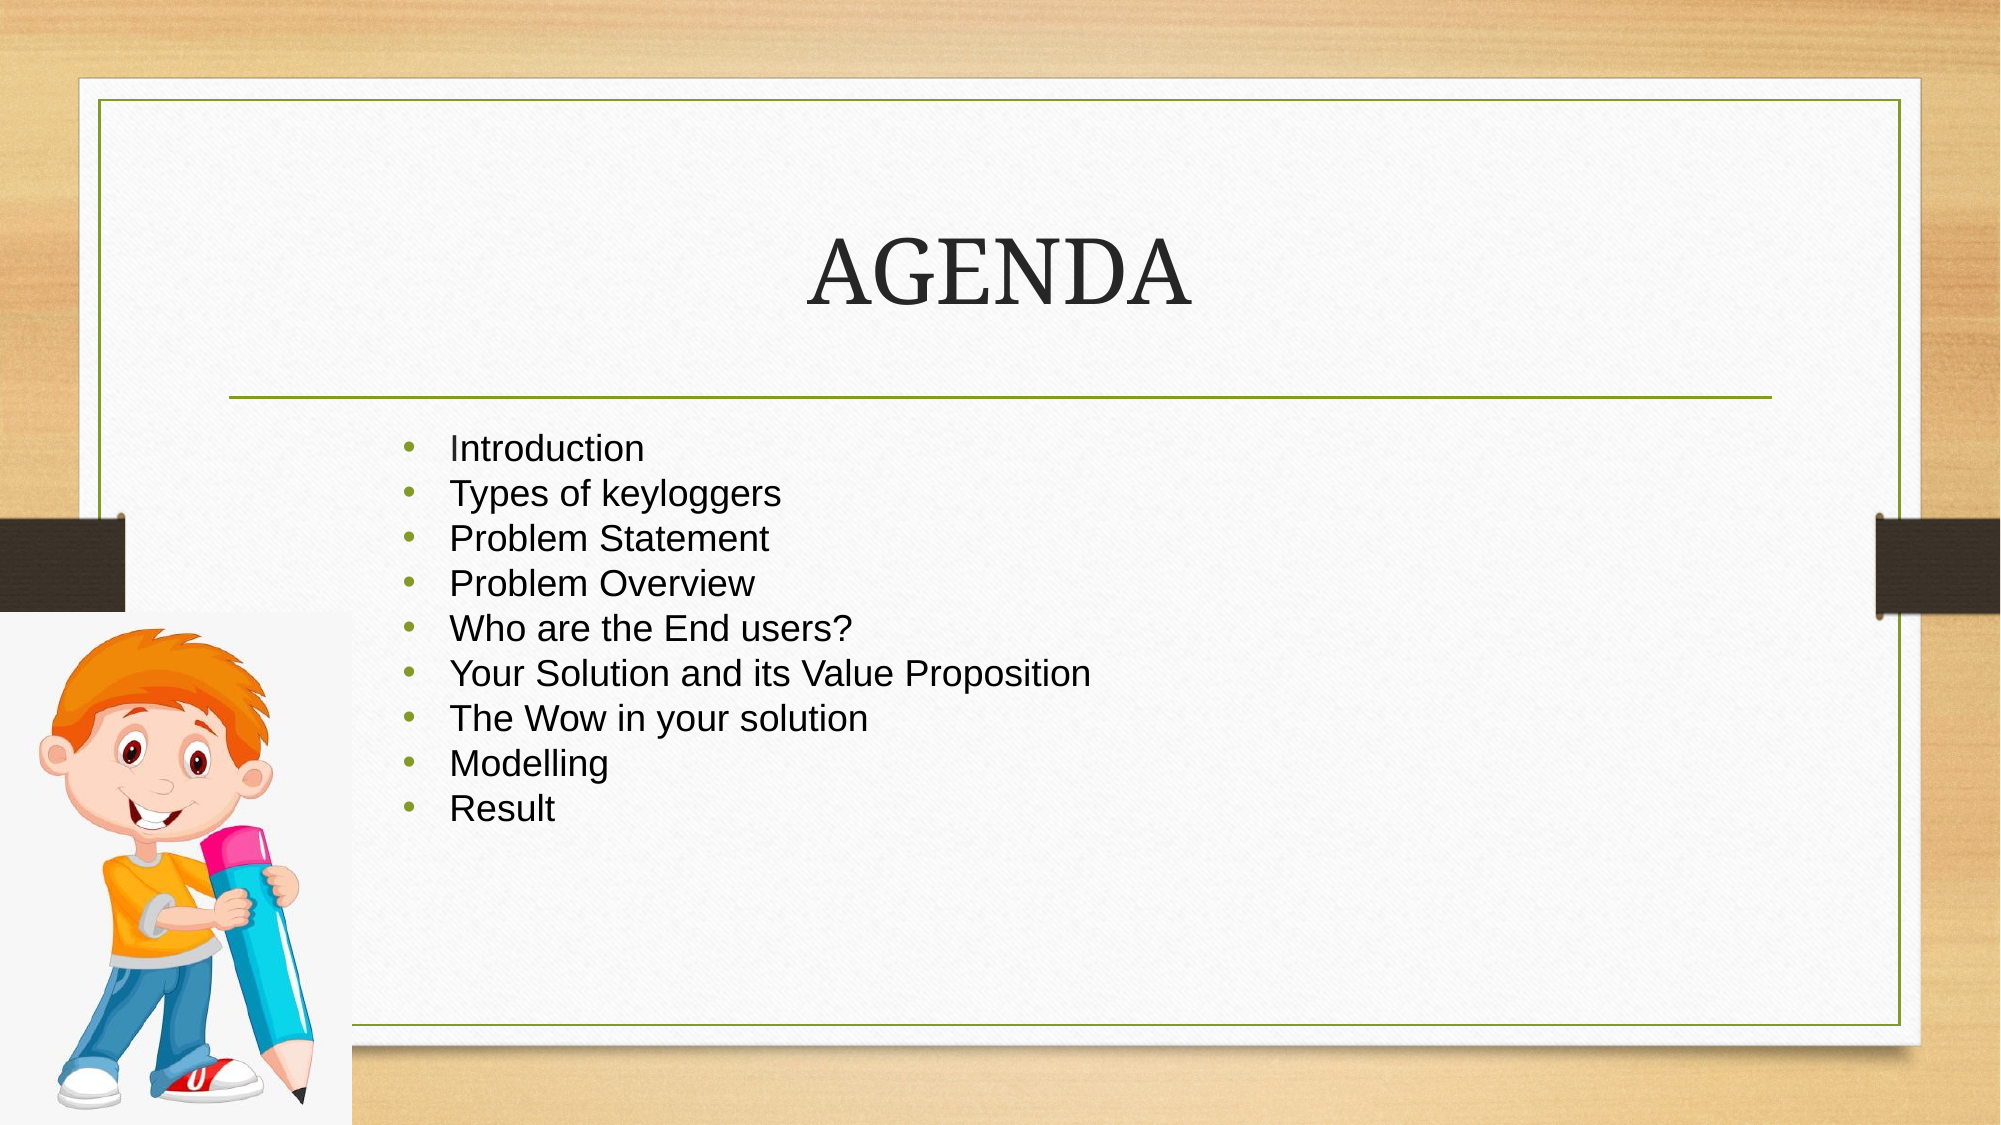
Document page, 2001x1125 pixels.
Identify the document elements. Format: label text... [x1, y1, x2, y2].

picture [0, 0, 2001, 1125]
title AGENDA [212, 161, 1788, 375]
list Introduction Types of keyloggers Problem Statement Problem Overview Who are the End users? Your Solution and its Value Proposition The Wow in your solution Modelling Result [387, 300, 1682, 954]
